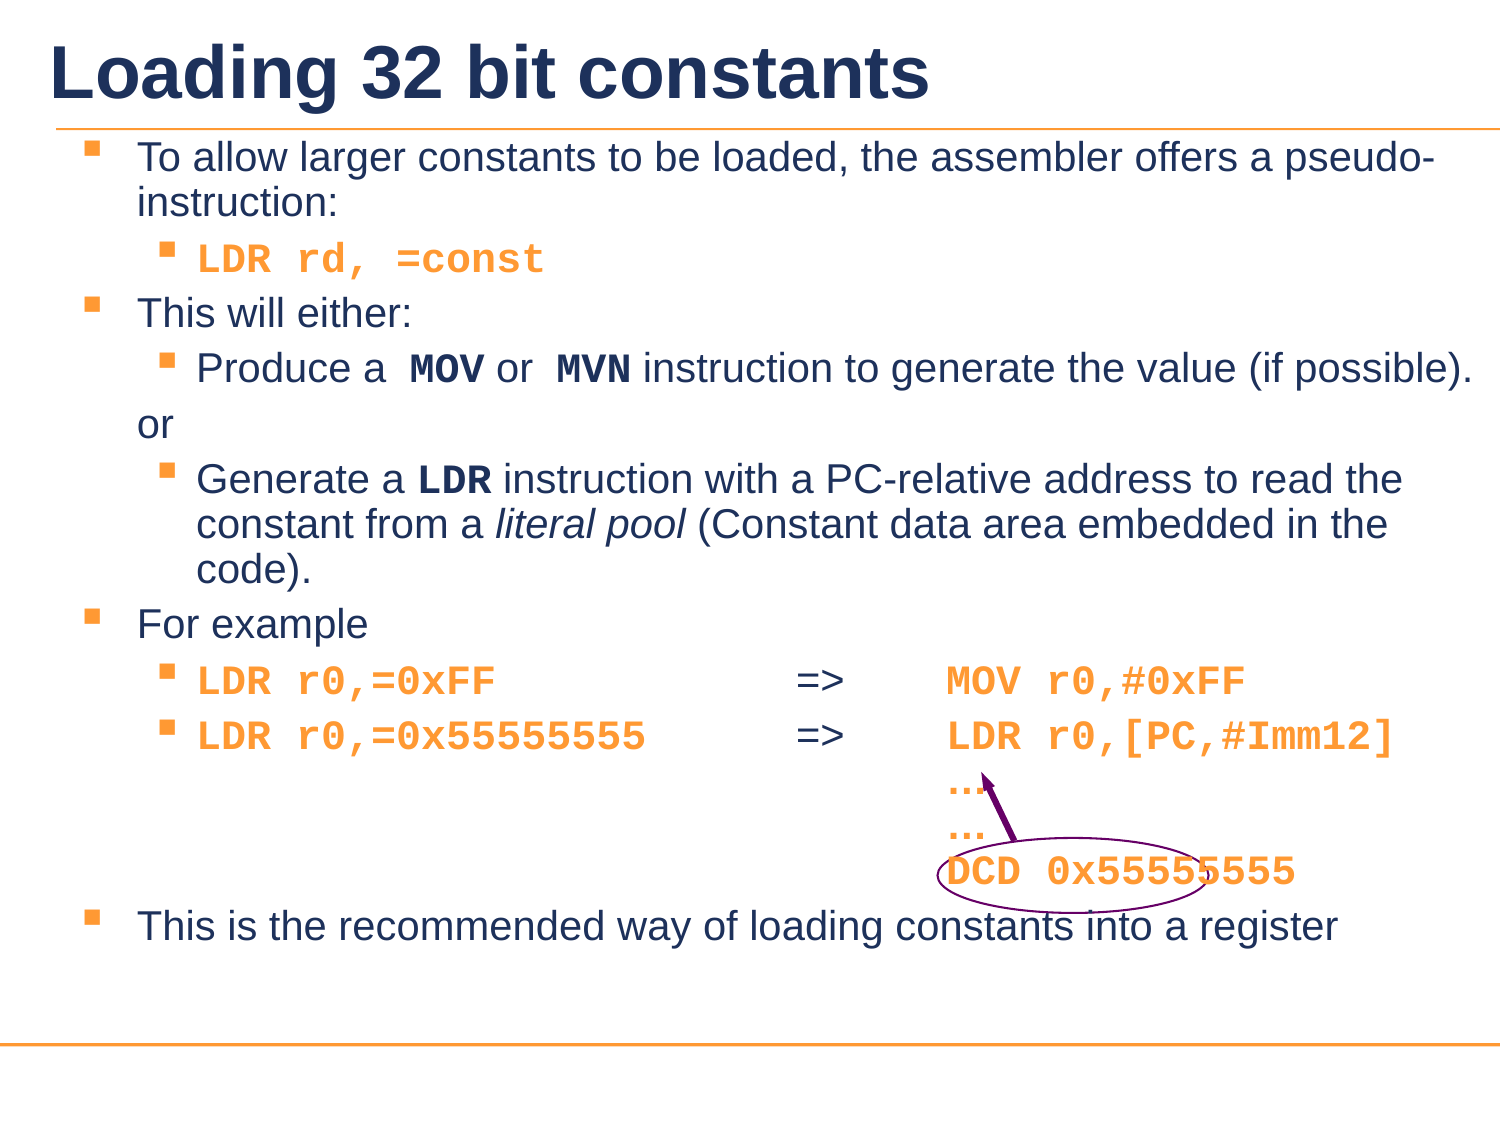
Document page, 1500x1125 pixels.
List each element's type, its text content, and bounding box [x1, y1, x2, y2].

text_box [113, 1024, 426, 1099]
list To allow larger constants to be loaded, the assembler offers a pseudo-instruction: LDR rd, =const This will either: Produce a MOV or MVN instruction to generate the value (if possible). or Generate a LDR instruction with a PC-relative address to read the constant from a literal pool (Constant data area embedded in the code). For example LDR r0,=0xFF => MOV r0,#0xFF LDR r0,=0x55555555 => LDR r0,[PC,#Imm12] … … DCD 0x55555555 This is the recommended way of loading constants into a register [54, 138, 1500, 965]
text_box [512, 1024, 988, 1099]
title Loading 32 bit constants [34, 0, 1500, 138]
